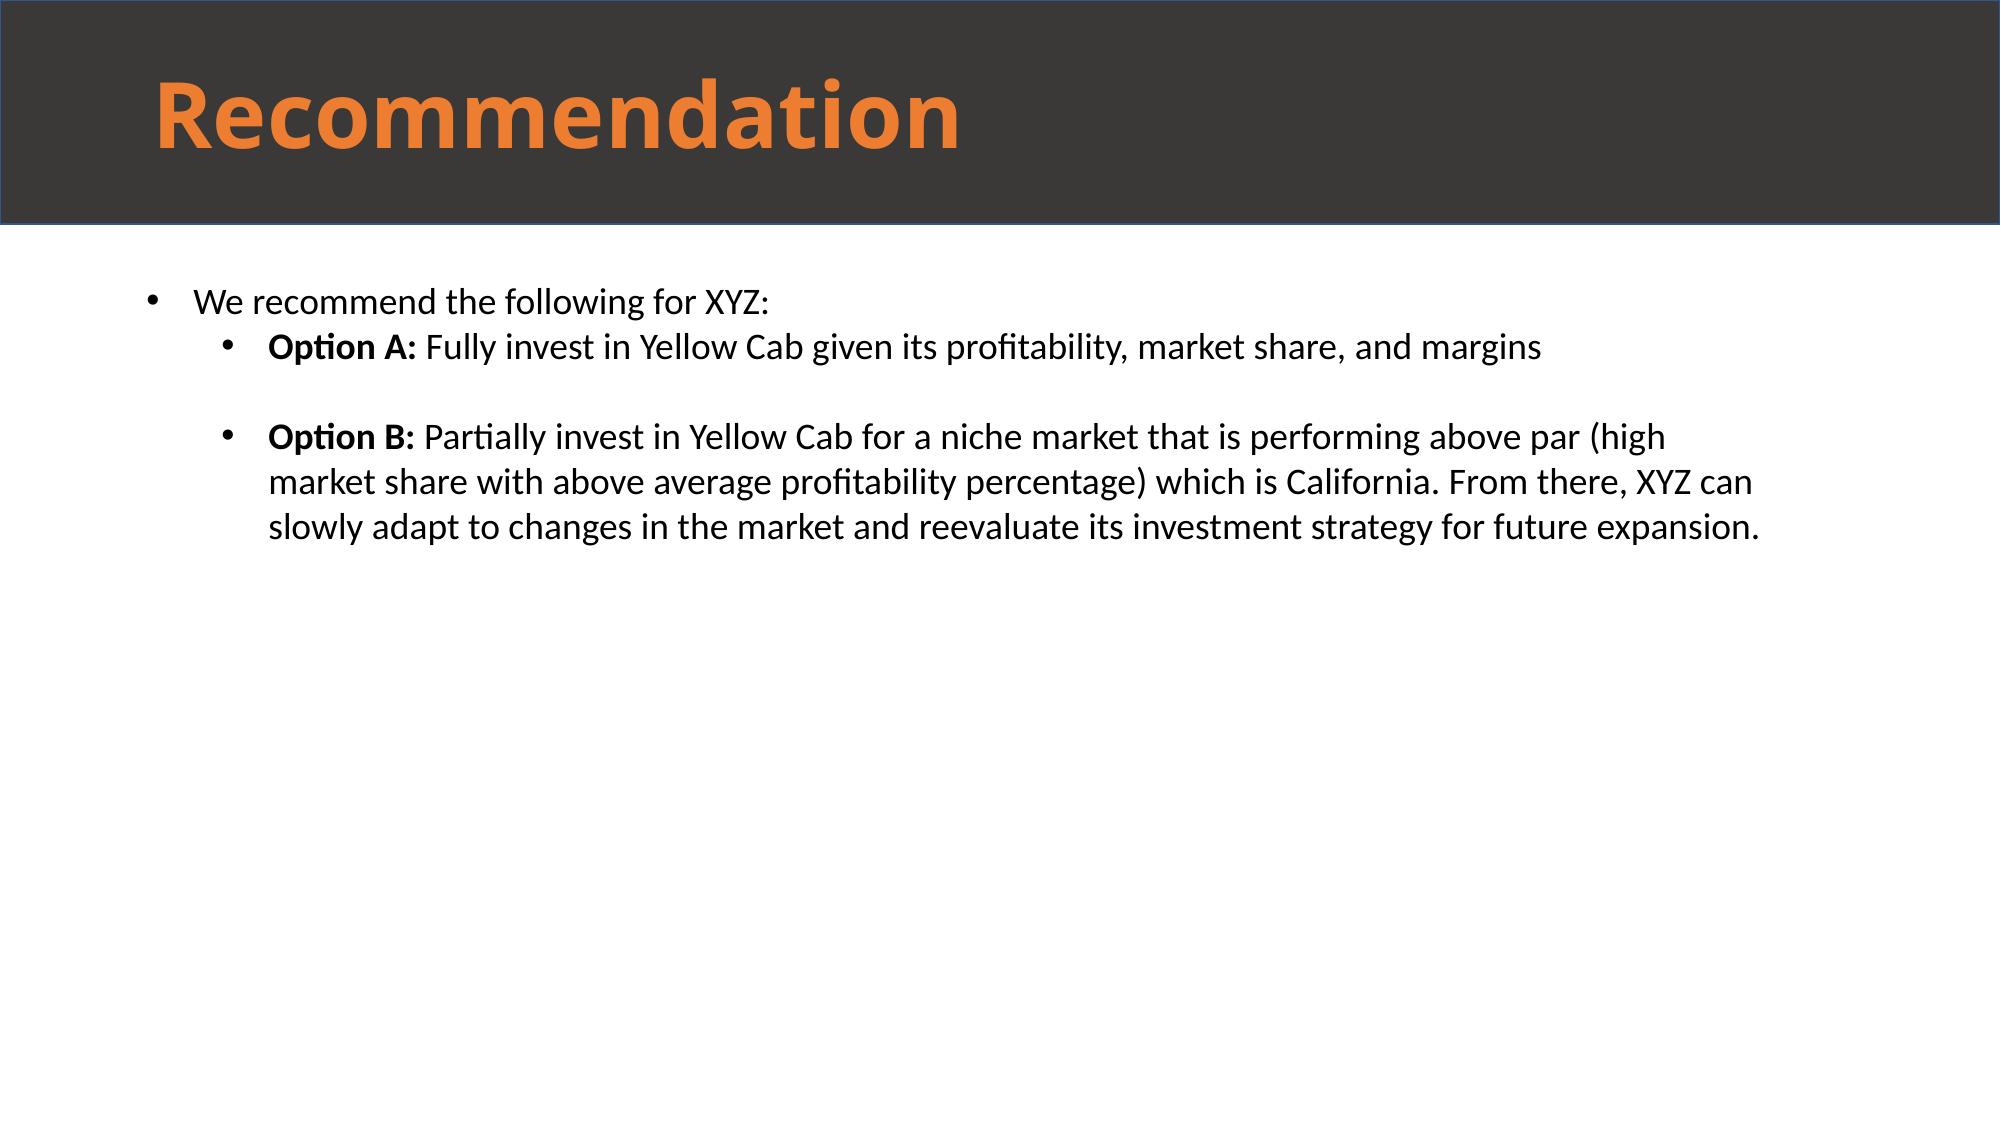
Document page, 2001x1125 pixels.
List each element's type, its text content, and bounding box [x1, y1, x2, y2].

text_box [0, 0, 2000, 225]
text_box We recommend the following for XYZ: Option A: Fully invest in Yellow Cab given its profitability, market share, and margins Option B: Partially invest in Yellow Cab for a niche market that is performing above par (high market share with above average profitability percentage) which is California. From there, XYZ can slowly adapt to changes in the market and reevaluate its investment strategy for future expansion. [131, 225, 1795, 555]
title Recommendation [137, 9, 1863, 228]
